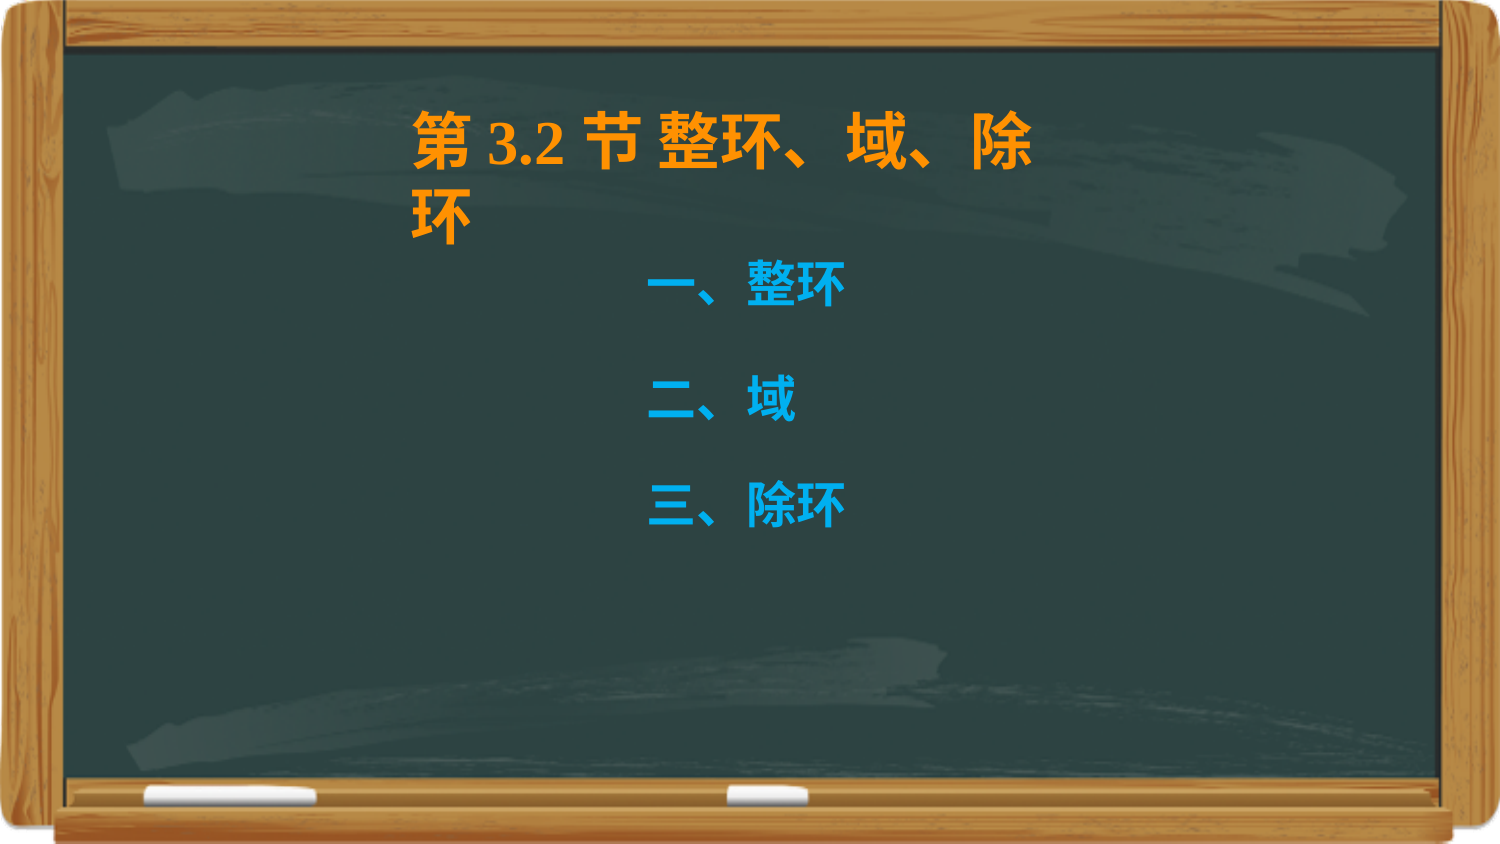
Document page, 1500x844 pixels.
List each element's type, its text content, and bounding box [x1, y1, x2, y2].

text_box 一、整环 [631, 244, 880, 320]
text_box 二、域 [631, 359, 821, 435]
text_box 第3.2节 整环、域、除环 [395, 94, 1105, 260]
picture [0, 0, 1500, 844]
text_box 三、除环 [631, 465, 880, 541]
